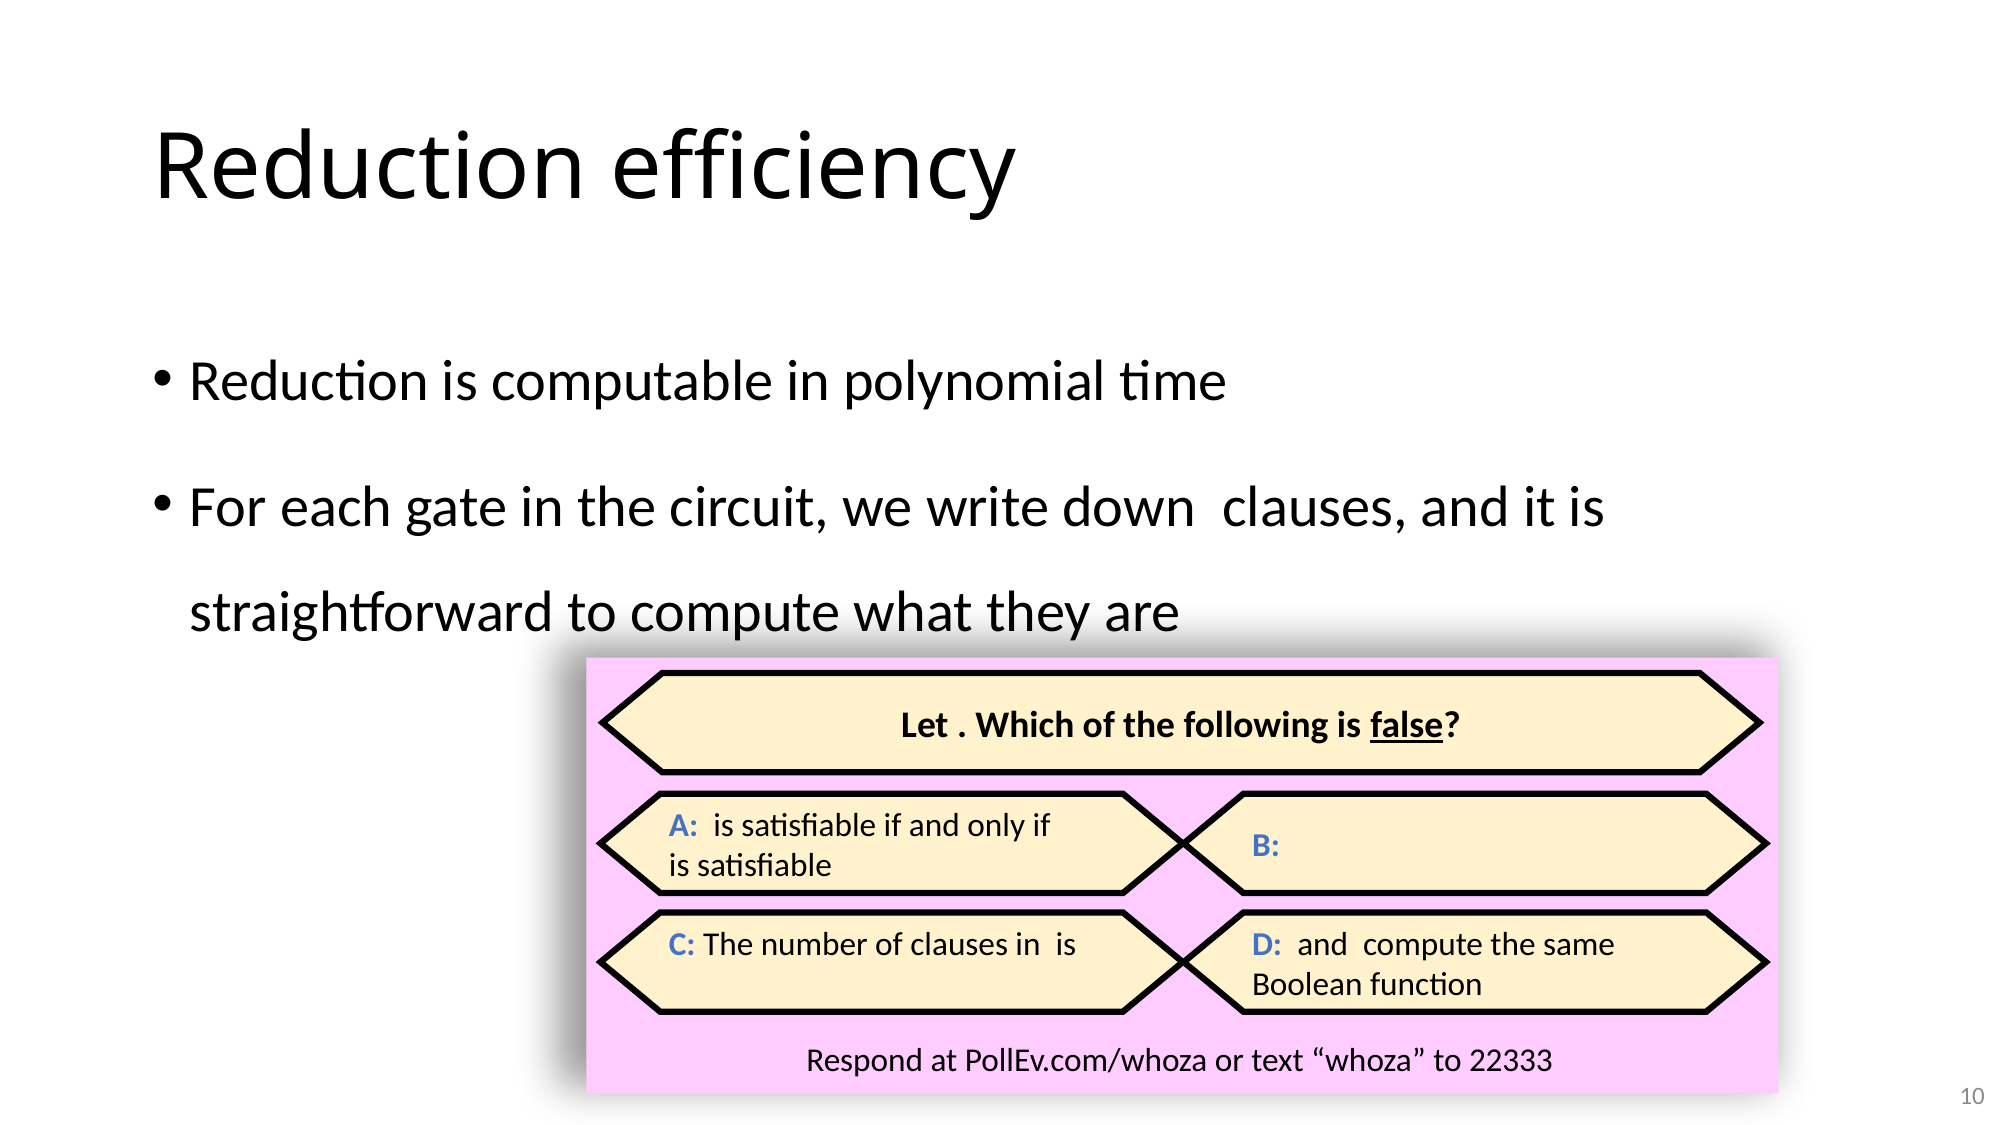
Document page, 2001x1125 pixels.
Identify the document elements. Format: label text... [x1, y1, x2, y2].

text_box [586, 657, 1779, 1094]
title Reduction efficiency [137, 59, 1863, 278]
slide_number 10 [1550, 1064, 2000, 1125]
